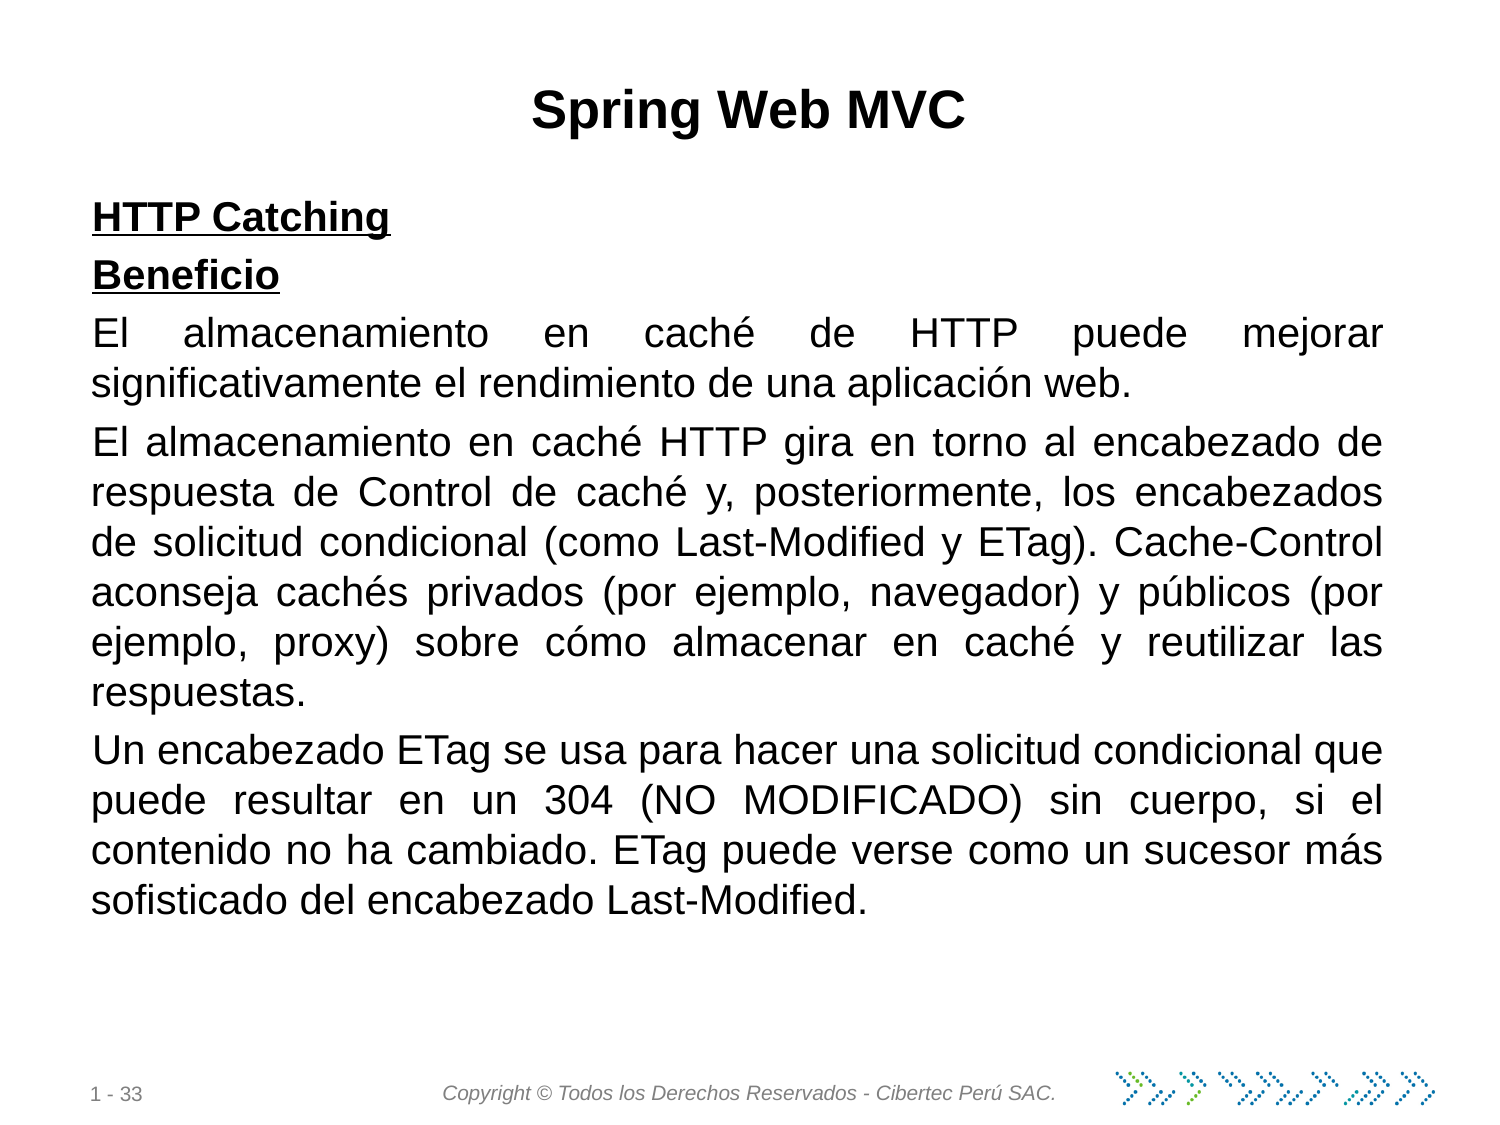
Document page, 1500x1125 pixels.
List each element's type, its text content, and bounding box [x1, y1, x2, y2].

title Spring Web MVC [99, 72, 1399, 175]
picture [1107, 1071, 1445, 1108]
list HTTP Catching Beneficio El almacenamiento en caché de HTTP puede mejorar significativamente el rendimiento de una aplicación web. El almacenamiento en caché HTTP gira en torno al encabezado de respuesta de Control de caché y, posteriormente, los encabezados de solicitud condicional (como Last-Modified y ETag). Cache-Control aconseja cachés privados (por ejemplo, navegador) y públicos (por ejemplo, proxy) sobre cómo almacenar en caché y reutilizar las respuestas. Un encabezado ETag se usa para hacer una solicitud condicional que puede resultar en un 304 (NO MODIFICADO) sin cuerpo, si el contenido no ha cambiado. ETag puede verse como un sucesor más sofisticado del encabezado Last-Modified. [87, 187, 1387, 939]
